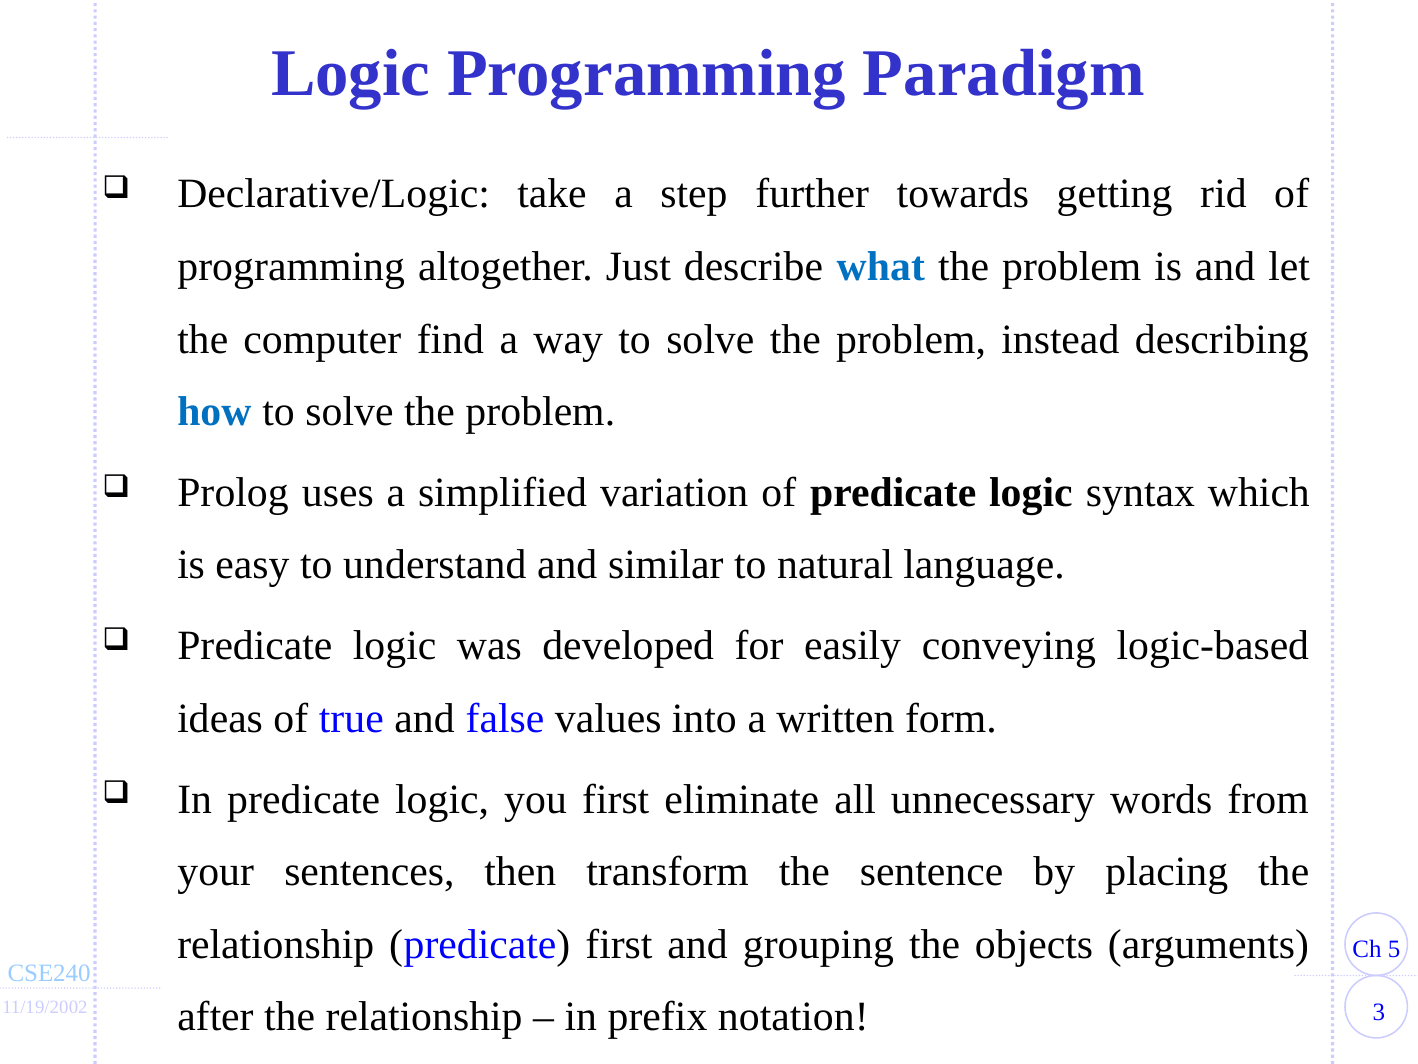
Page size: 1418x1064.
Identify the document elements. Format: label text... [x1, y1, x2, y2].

text_box Logic Programming Paradigm [104, 24, 1313, 125]
text_box Declarative/Logic: take a step further towards getting rid of programming altogether. Just describe what the problem is and let the computer find a way to solve the problem, instead describing how to solve the problem. Prolog uses a simplified variation of predicate logic syntax which is easy to understand and similar to natural language. Predicate logic was developed for easily conveying logic-based ideas of true and false values into a written form. In predicate logic, you first eliminate all unnecessary words from your sentences, then transform the sentence by placing the relationship (predicate) first and grouping the objects (arguments) after the relationship – in prefix notation! [87, 136, 1325, 1038]
